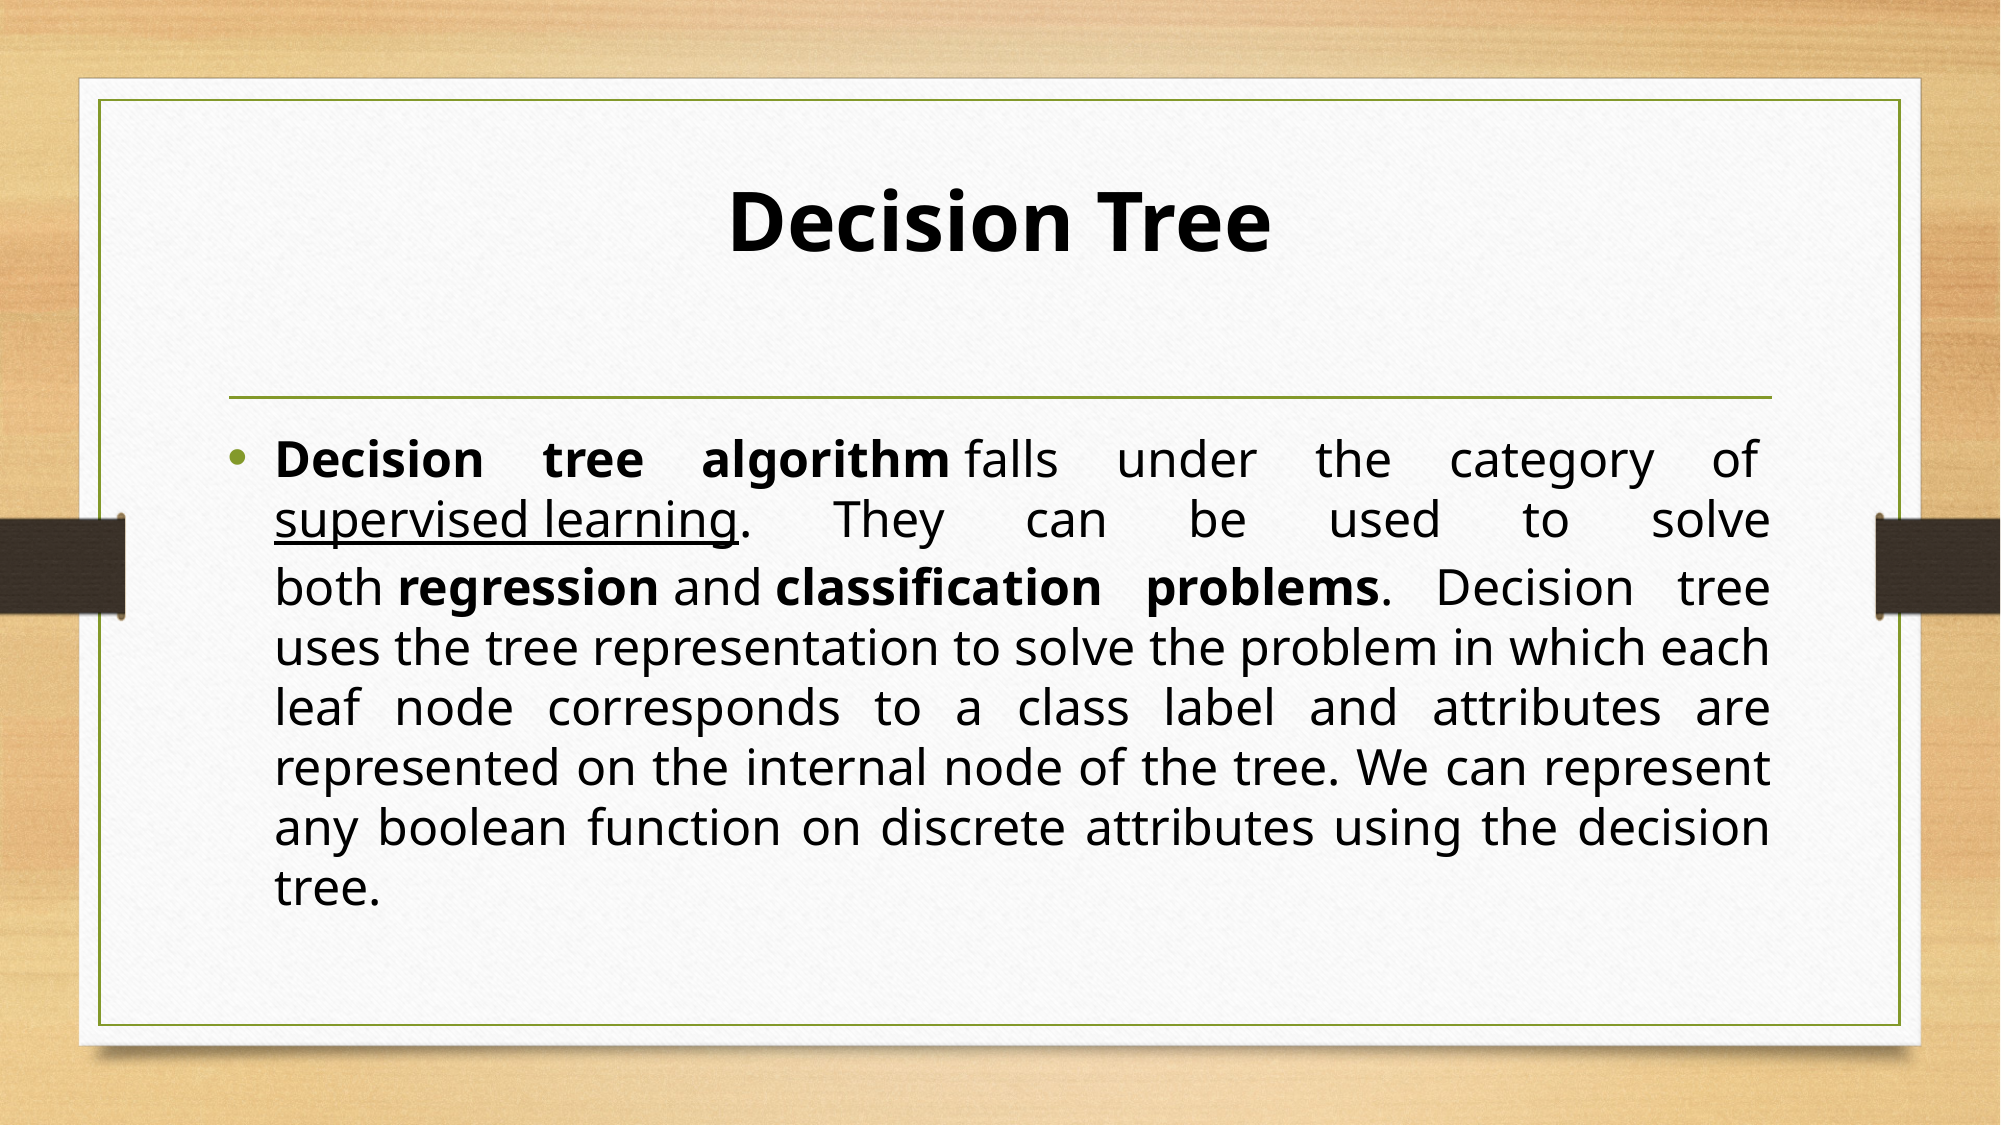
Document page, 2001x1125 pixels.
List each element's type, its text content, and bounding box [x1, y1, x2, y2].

title Decision Tree [212, 161, 1788, 375]
picture [0, 0, 2001, 1125]
list Decision tree algorithm falls under the category of supervised learning. They can be used to solve both regression and classification problems. Decision tree uses the tree representation to solve the problem in which each leaf node corresponds to a class label and attributes are represented on the internal node of the tree. We can represent any boolean function on discrete attributes using the decision tree. [212, 419, 1788, 964]
